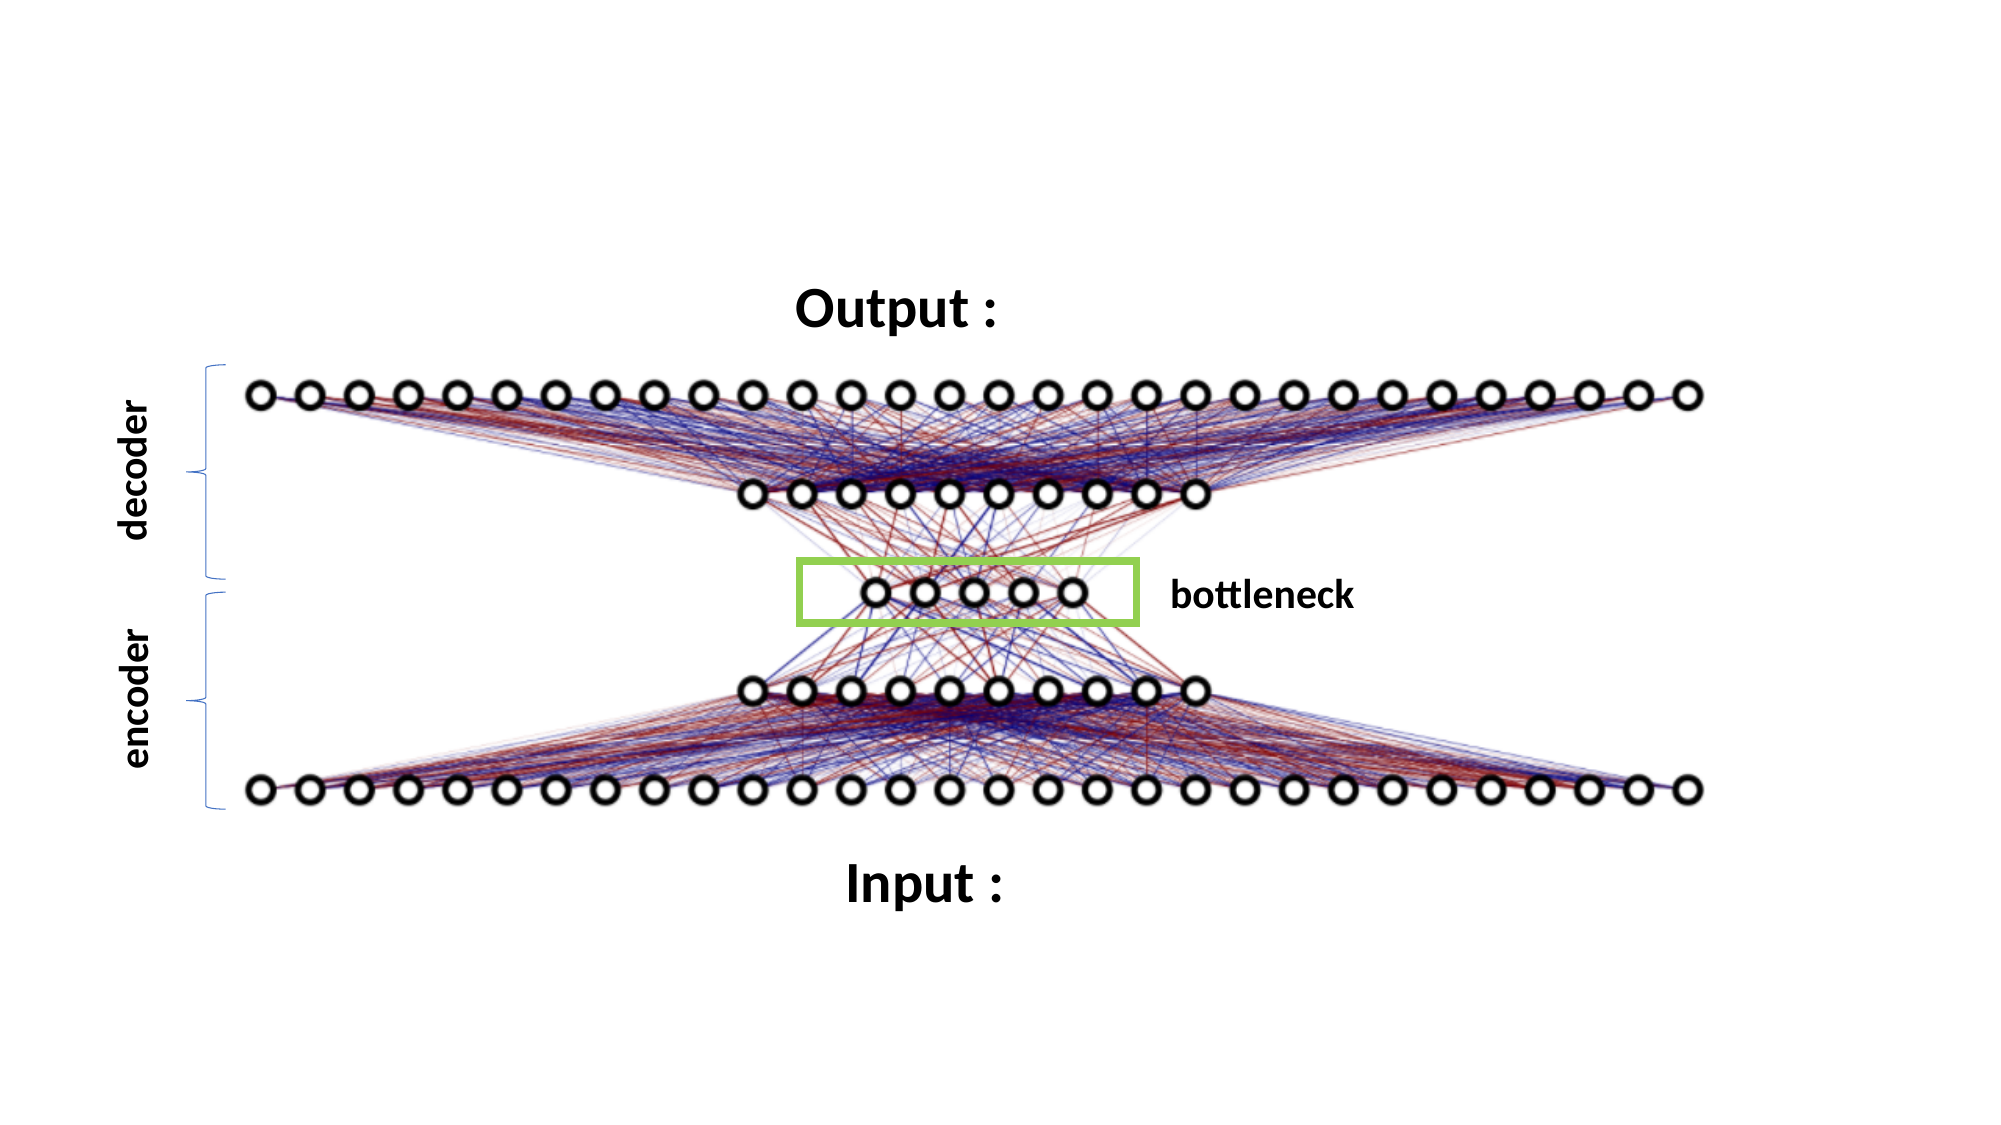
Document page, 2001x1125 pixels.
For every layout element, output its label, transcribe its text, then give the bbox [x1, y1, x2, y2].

text_box encoder [99, 593, 164, 785]
picture [205, 325, 1803, 837]
text_box [186, 697, 205, 704]
text_box decoder [97, 364, 163, 557]
text_box [186, 468, 205, 476]
